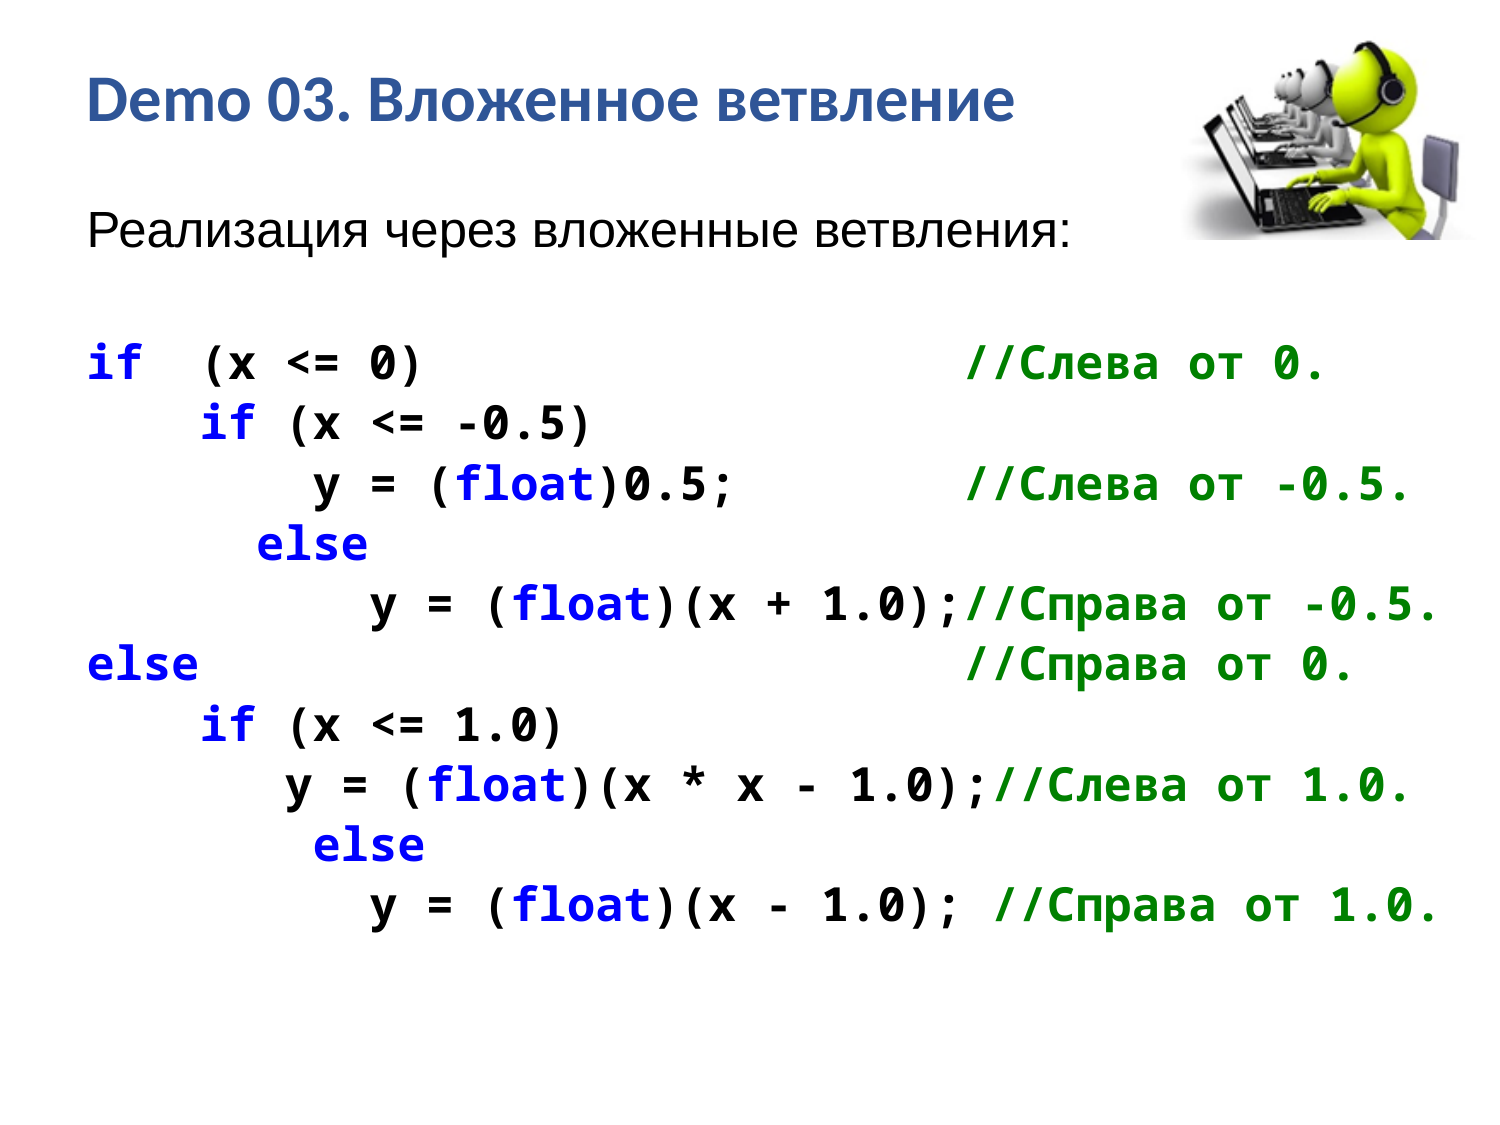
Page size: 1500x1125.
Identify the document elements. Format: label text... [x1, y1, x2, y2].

picture [1157, 22, 1500, 240]
subtitle Реализация через вложенные ветвления: if (x <= 0) //Слева от 0. if (x <= -0.5) y = (float)0.5; //Слева от -0.5. else y = (float)(x + 1.0);//Справа от -0.5. else //Справа от 0. if (x <= 1.0) y = (float)(x * x - 1.0);//Слева от 1.0. else y = (float)(x - 1.0); //Справа от 1.0. [71, 195, 1474, 1046]
title Demo 03. Вложенное ветвление [71, 52, 1100, 144]
